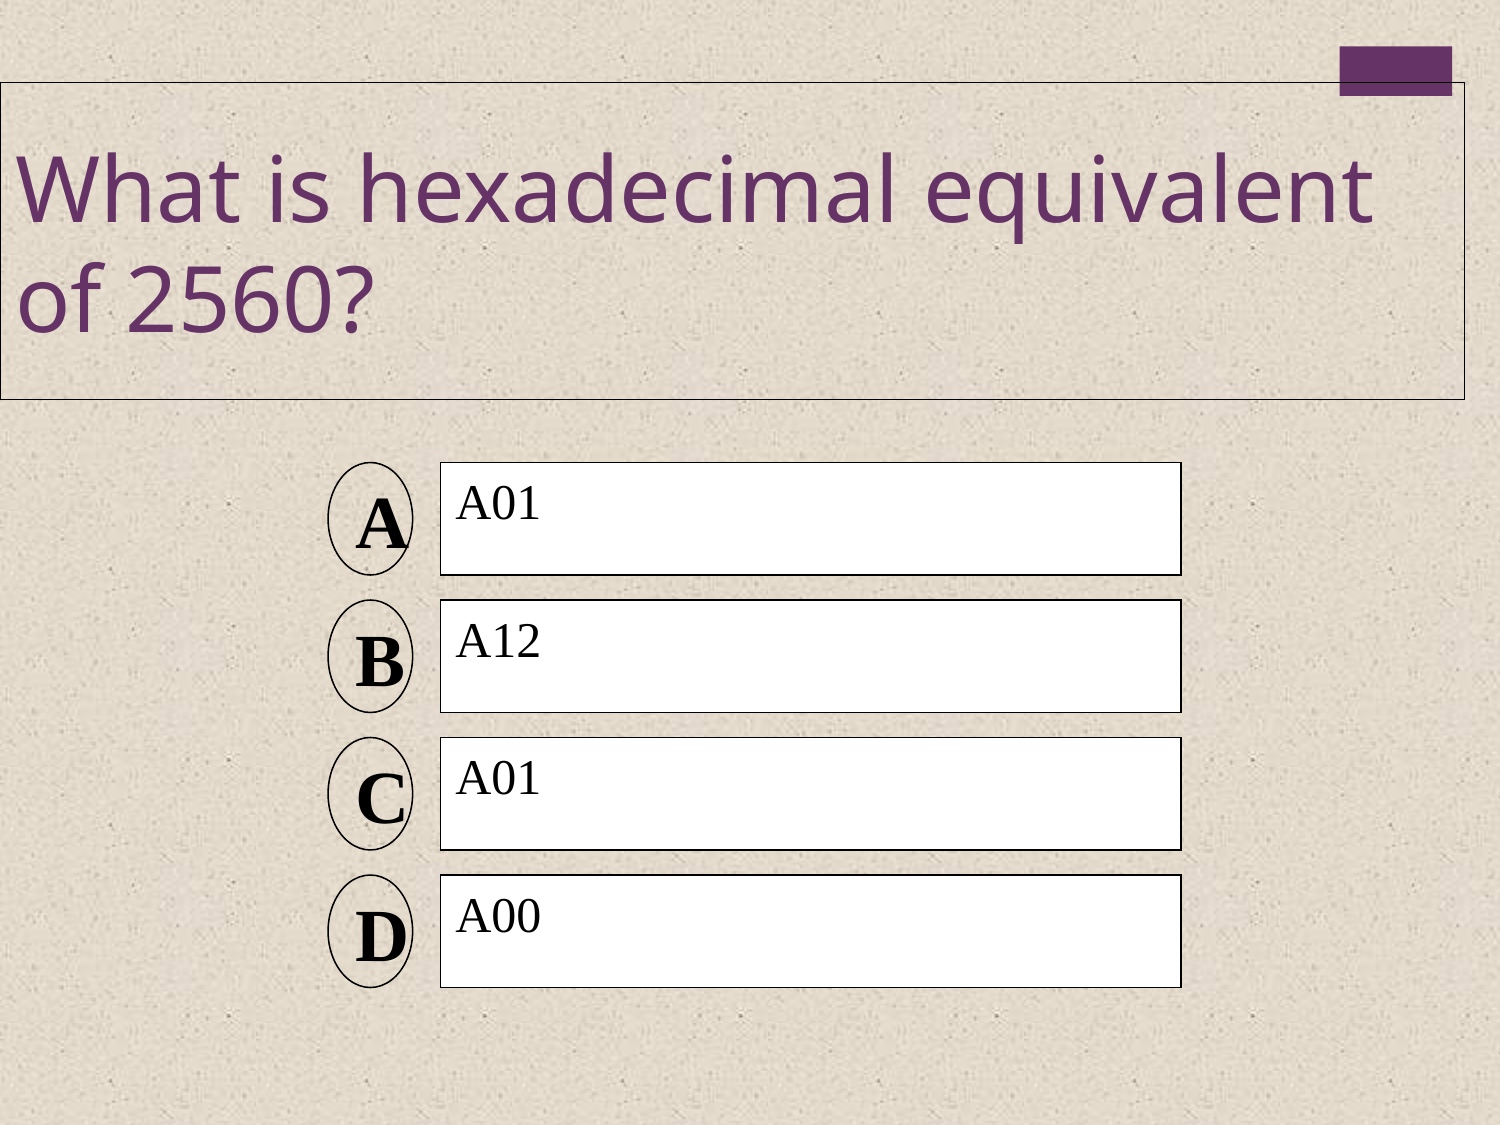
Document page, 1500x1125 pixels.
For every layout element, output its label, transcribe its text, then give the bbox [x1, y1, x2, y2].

title What is hexadecimal equivalent of 2560? [0, 82, 1465, 400]
text_box B [328, 600, 413, 713]
text_box A12 [440, 600, 1182, 713]
text_box A [328, 462, 413, 576]
text_box A01 [440, 737, 1182, 850]
text_box A01 [440, 462, 1182, 575]
text_box D [328, 875, 413, 988]
text_box A00 [440, 875, 1182, 988]
text_box C [328, 737, 413, 850]
picture [0, 0, 1500, 1125]
